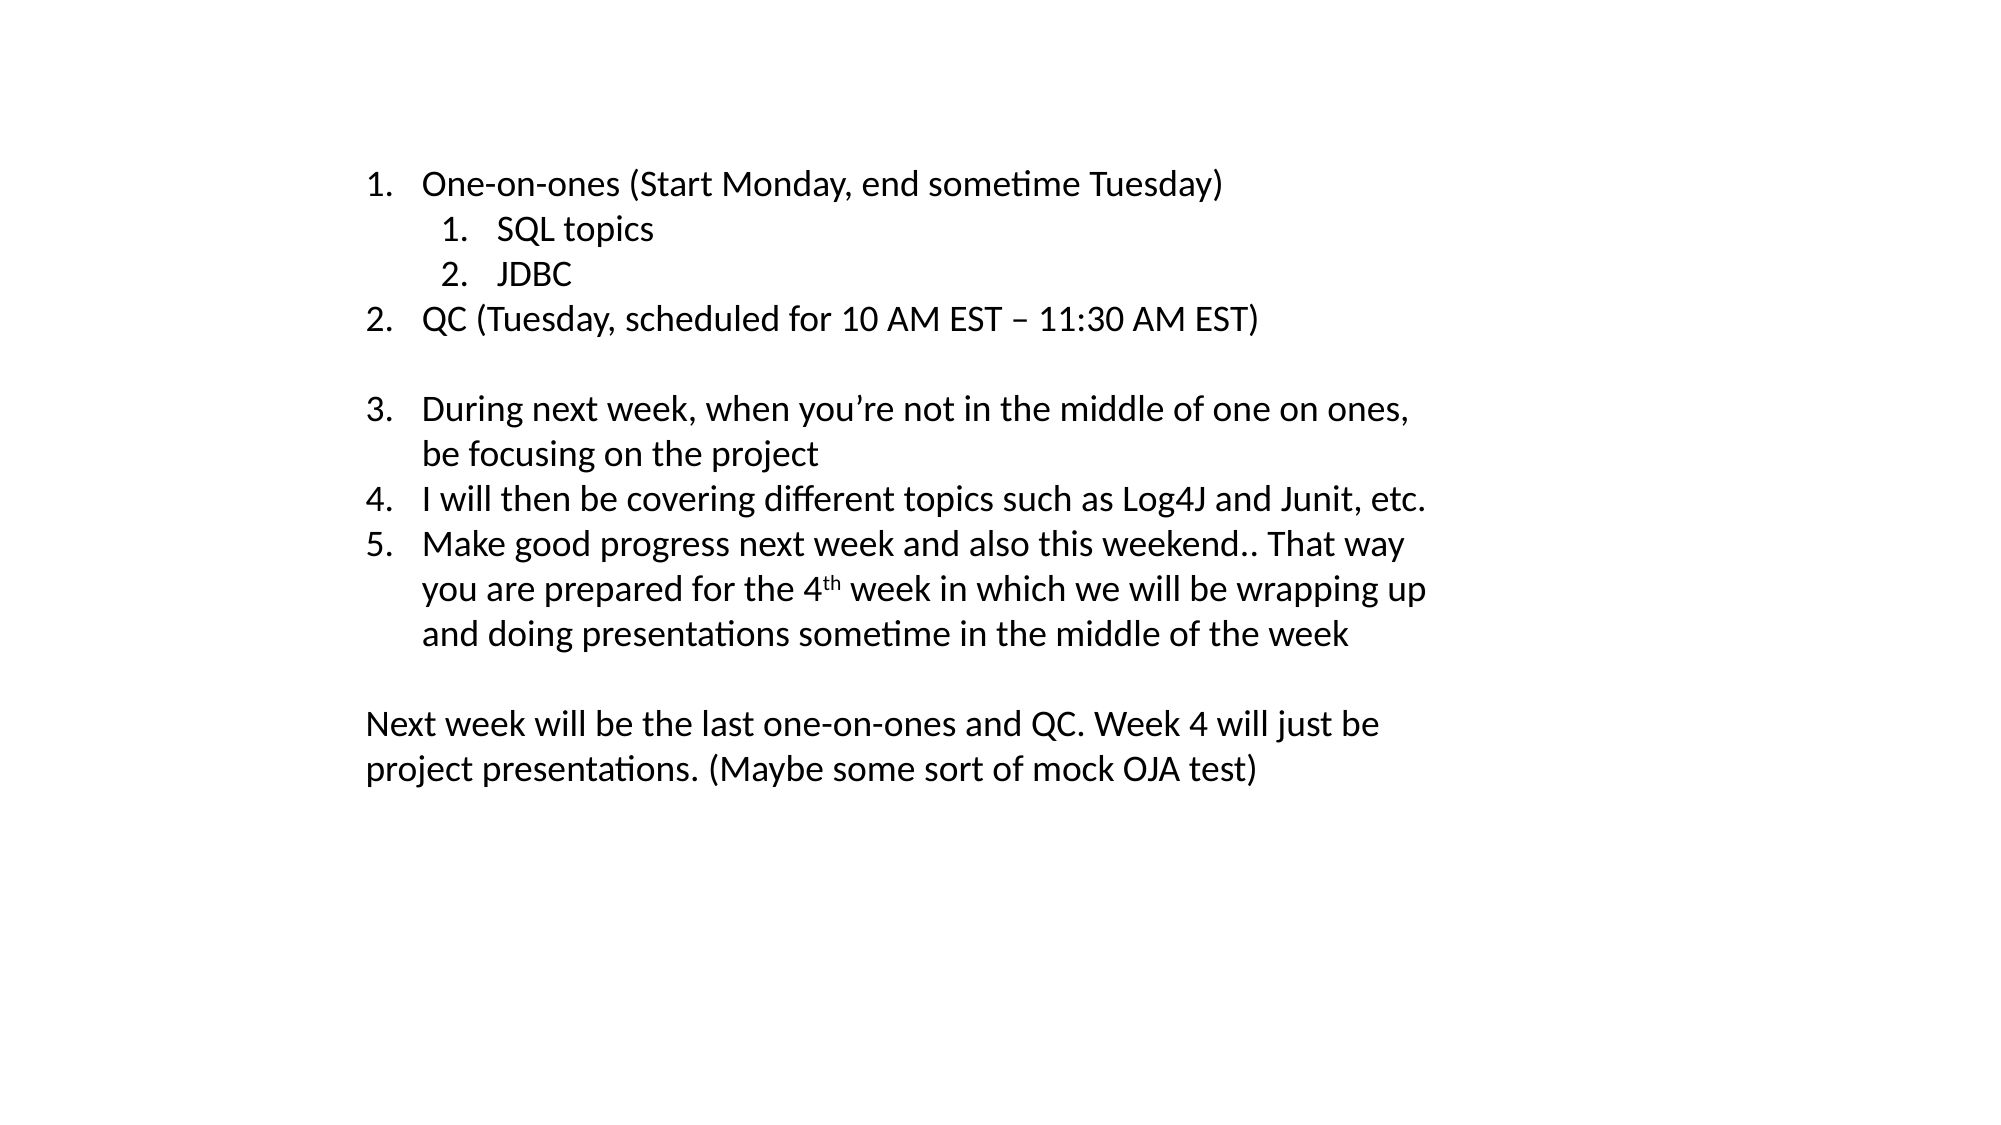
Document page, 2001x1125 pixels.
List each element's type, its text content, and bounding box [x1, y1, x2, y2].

text_box One-on-ones (Start Monday, end sometime Tuesday) SQL topics JDBC QC (Tuesday, scheduled for 10 AM EST – 11:30 AM EST) During next week, when you’re not in the middle of one on ones, be focusing on the project I will then be covering different topics such as Log4J and Junit, etc. Make good progress next week and also this weekend.. That way you are prepared for the 4th week in which we will be wrapping up and doing presentations sometime in the middle of the week Next week will be the last one-on-ones and QC. Week 4 will just be project presentations. (Maybe some sort of mock OJA test) [350, 151, 1465, 887]
